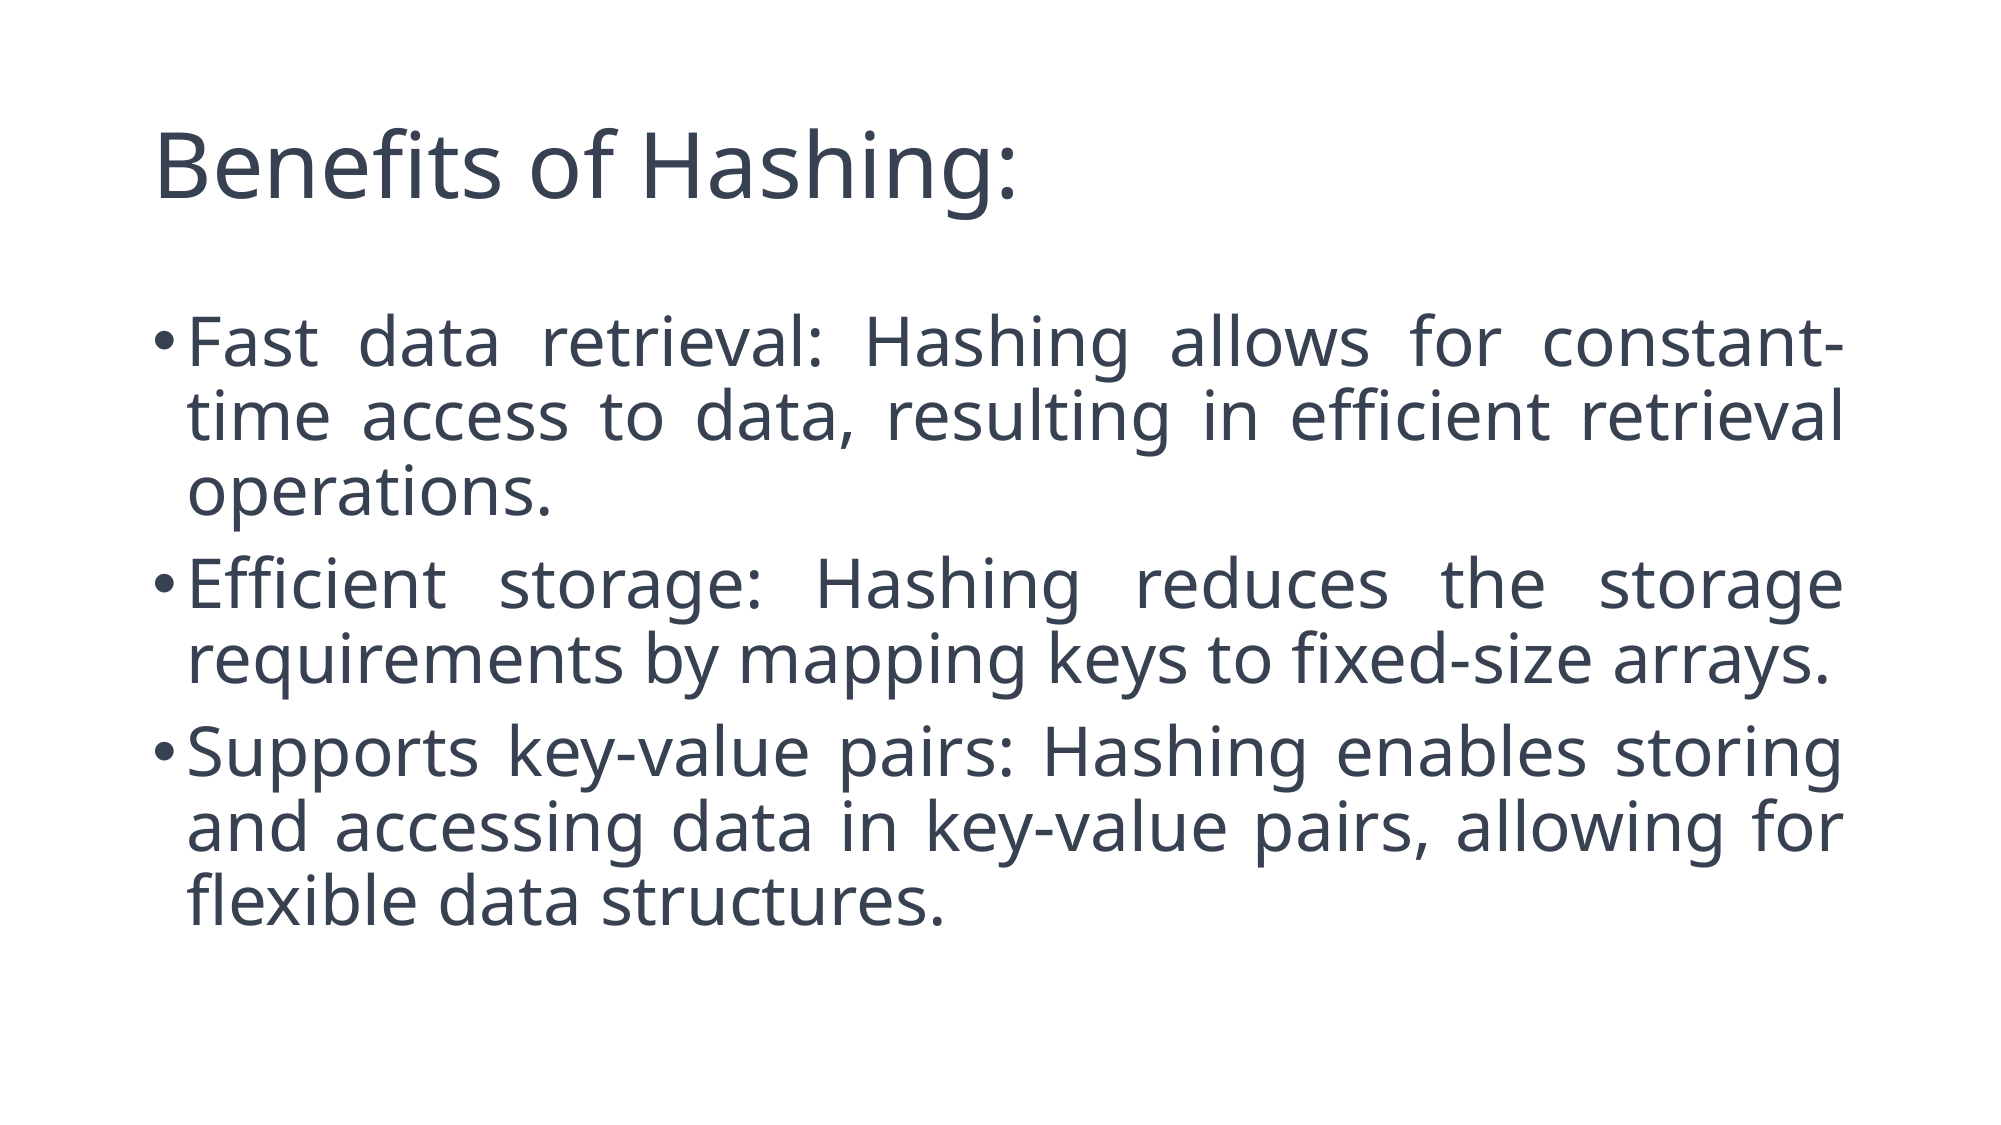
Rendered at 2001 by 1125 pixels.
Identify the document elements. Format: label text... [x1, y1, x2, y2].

title Benefits of Hashing: [137, 59, 1863, 278]
list Fast data retrieval: Hashing allows for constant-time access to data, resulting in efficient retrieval operations. Efficient storage: Hashing reduces the storage requirements by mapping keys to fixed-size arrays. Supports key-value pairs: Hashing enables storing and accessing data in key-value pairs, allowing for flexible data structures. [137, 299, 1863, 1014]
